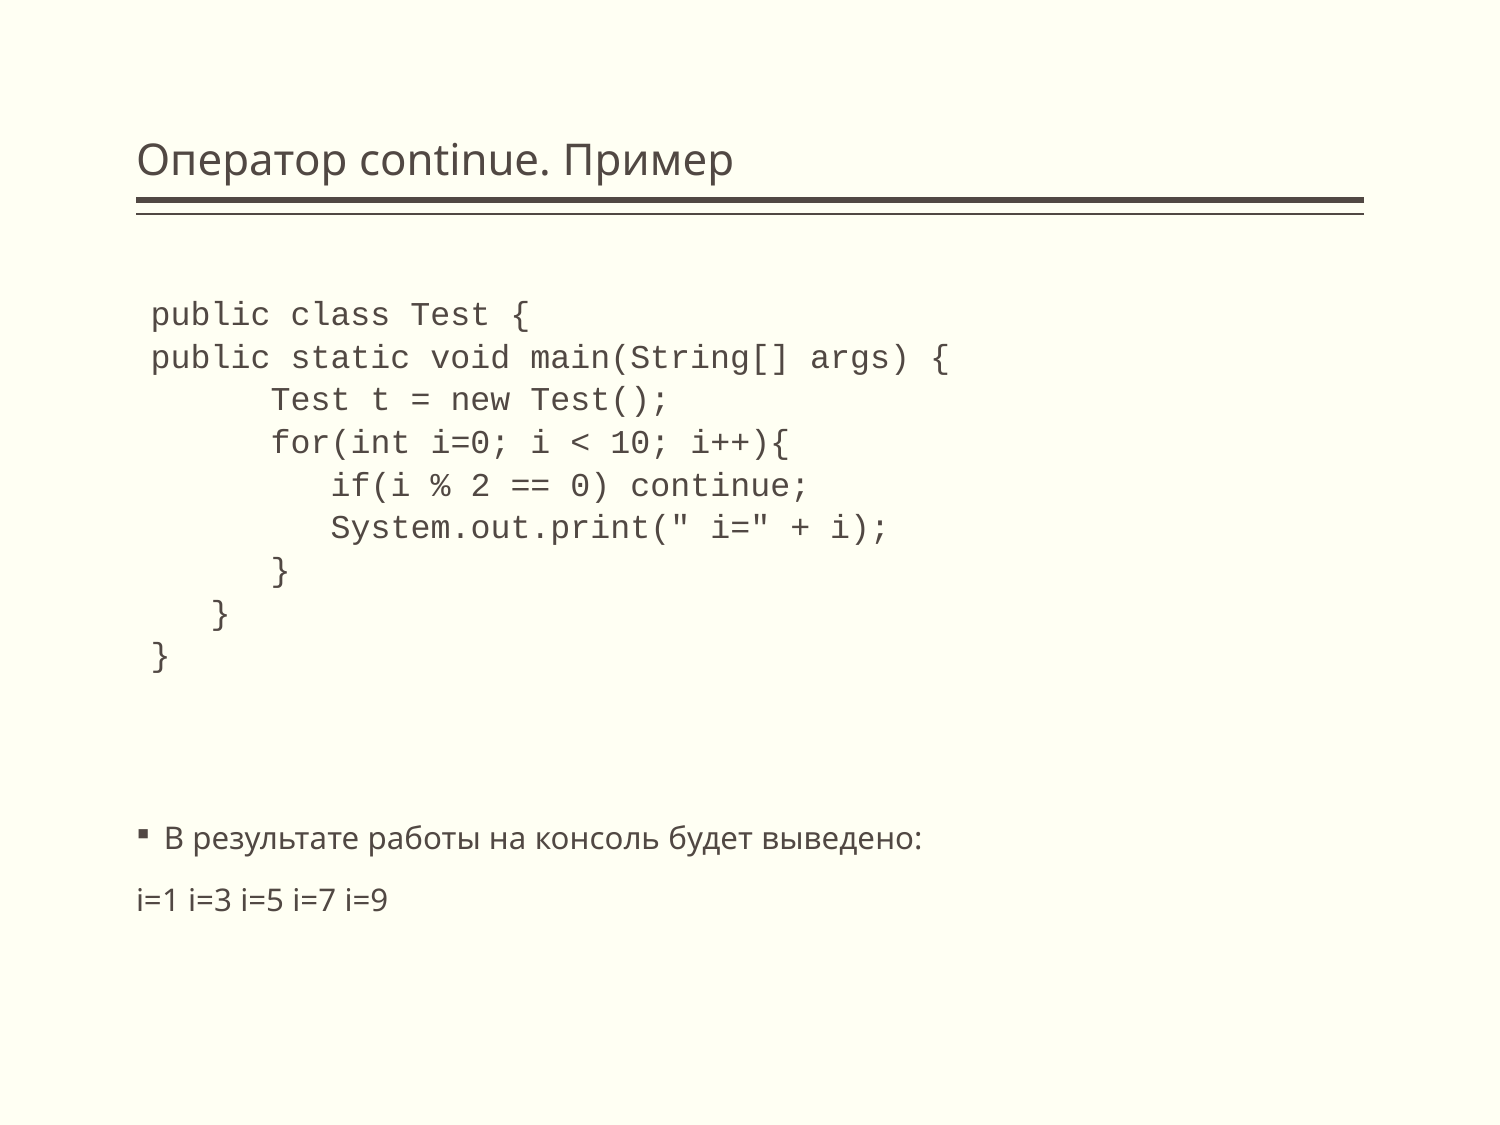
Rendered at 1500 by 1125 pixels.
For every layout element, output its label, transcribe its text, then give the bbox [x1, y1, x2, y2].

title Оператор continue. Пример [135, 12, 1364, 193]
list В результате работы на консоль будет выведено: i=1 i=3 i=5 i=7 i=9 [135, 815, 1364, 1013]
text_box public class Test { public static void main(String[] args) { Test t = new Test(); for(int i=0; i < 10; i++){ if(i % 2 == 0) continue; System.out.print(" i=" + i); } } } [135, 281, 1364, 681]
